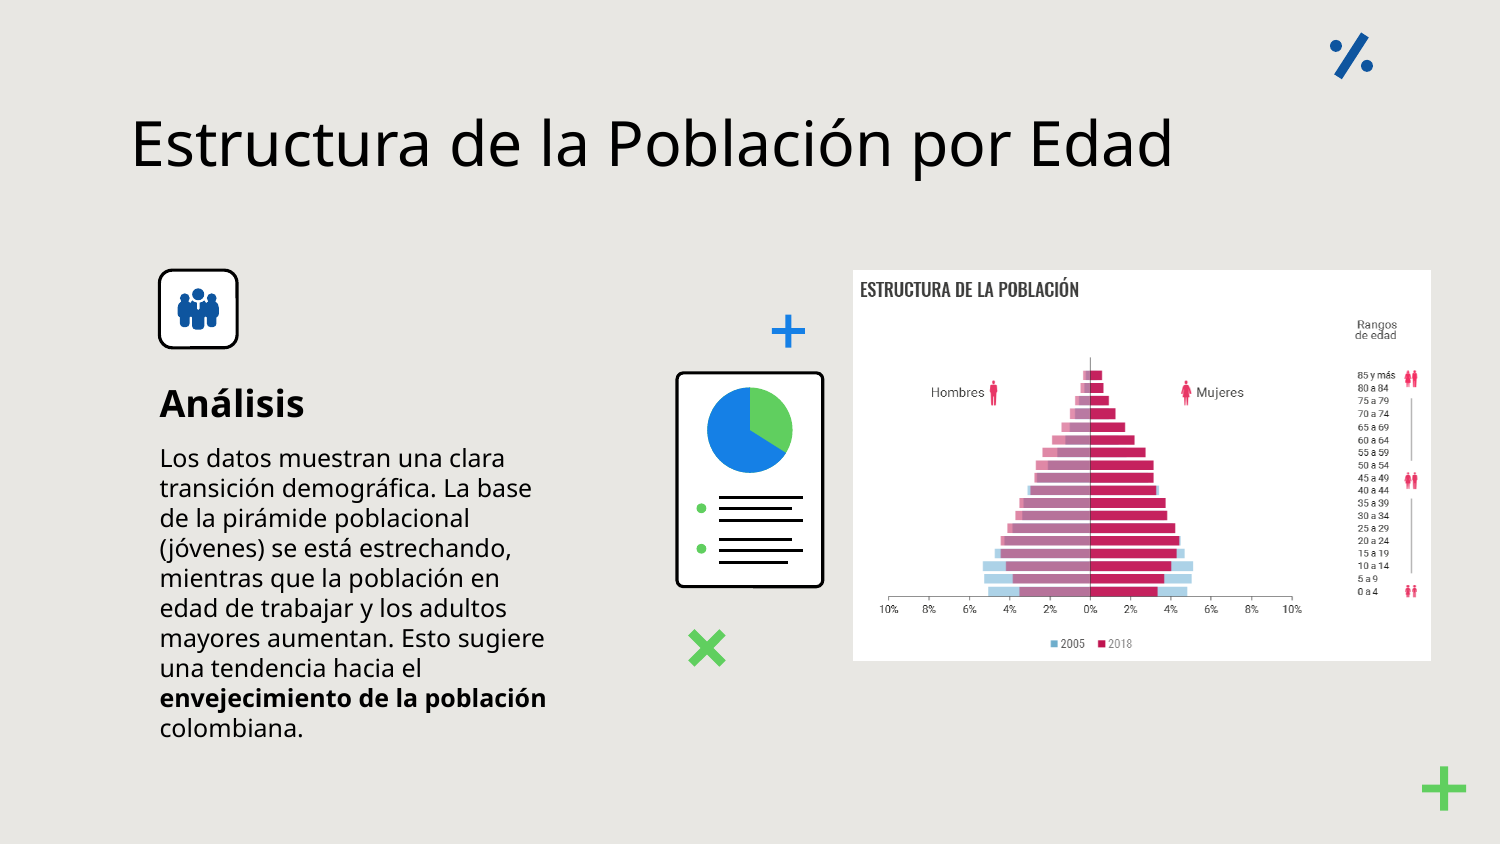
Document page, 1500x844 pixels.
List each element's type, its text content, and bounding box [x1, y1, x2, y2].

text_box [159, 270, 238, 348]
subtitle Los datos muestran una clara transición demográfica. La base de la pirámide poblacional (jóvenes) se está estrechando, mientras que la población en edad de trabajar y los adultos mayores aumentan. Esto sugiere una tendencia hacia el envejecimiento de la población colombiana. [144, 427, 569, 696]
subtitle Análisis [144, 372, 569, 427]
picture [852, 269, 1431, 661]
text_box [177, 288, 220, 330]
title Estructura de la Población por Edad [115, 88, 1385, 181]
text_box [676, 308, 824, 679]
